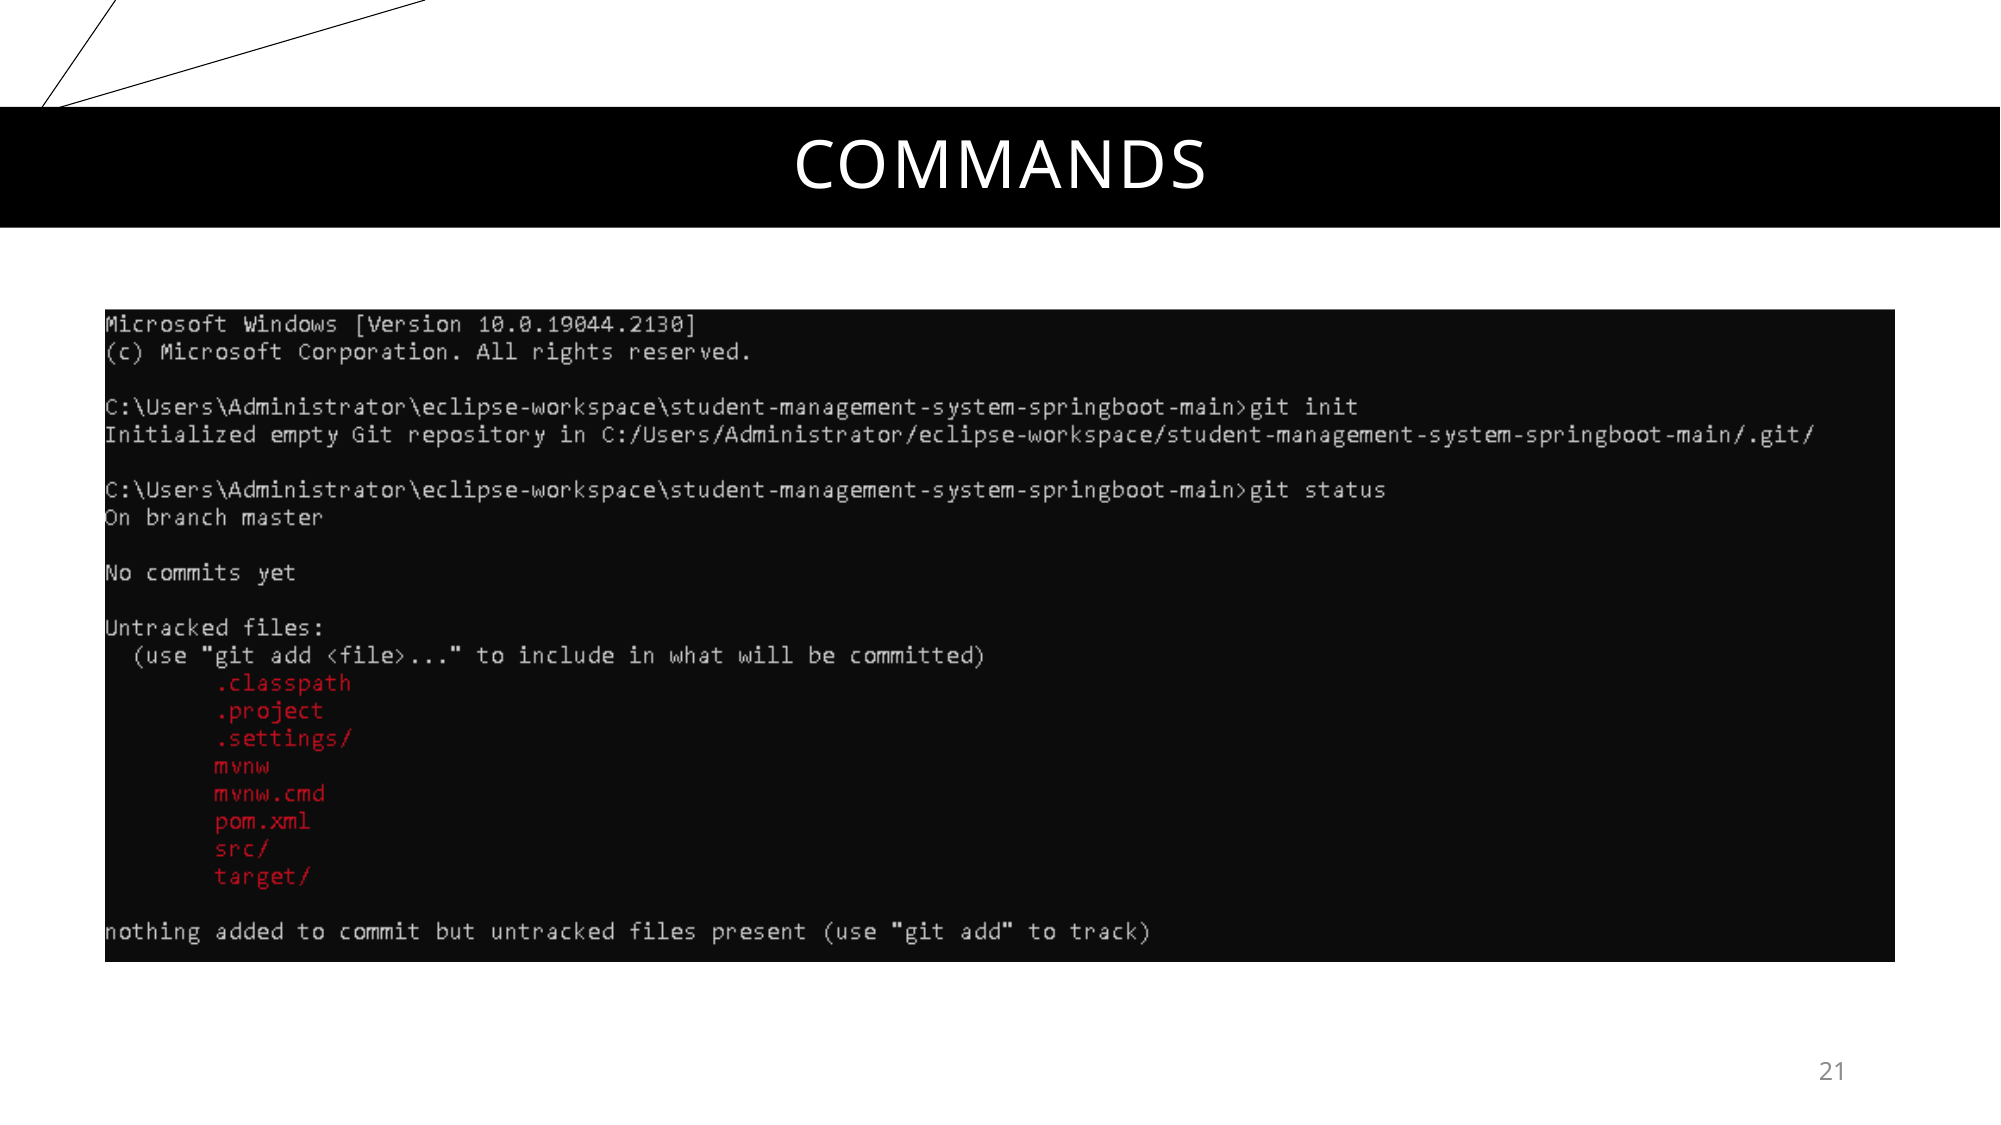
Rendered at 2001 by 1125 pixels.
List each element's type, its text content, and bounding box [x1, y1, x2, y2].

title COMMANDS [91, 105, 1931, 228]
slide_number 21 [1412, 1042, 1863, 1103]
picture [105, 308, 1895, 962]
text_box [0, 106, 2000, 229]
